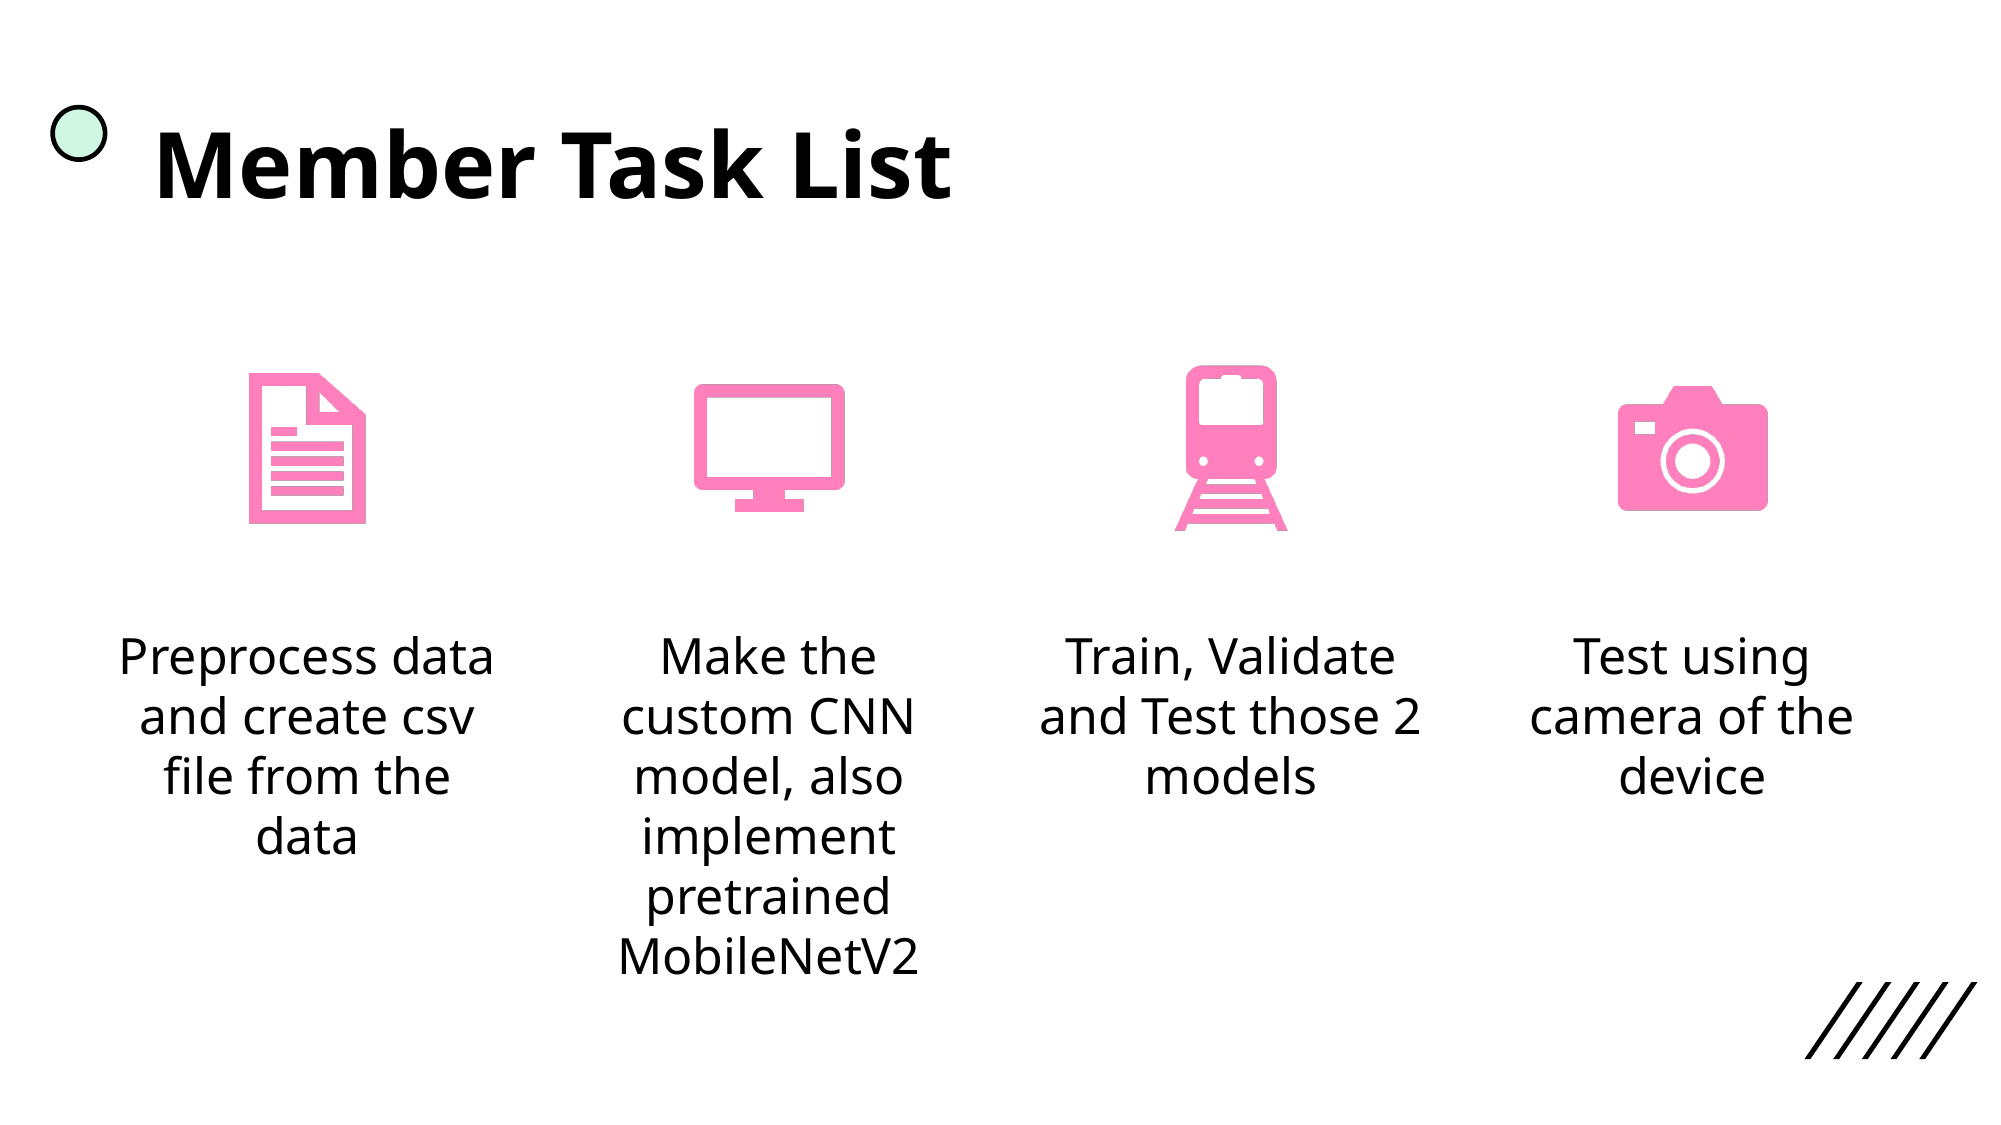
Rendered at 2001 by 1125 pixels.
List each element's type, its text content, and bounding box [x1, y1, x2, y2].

title Member Task List [137, 59, 1863, 236]
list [70, 236, 1929, 1066]
